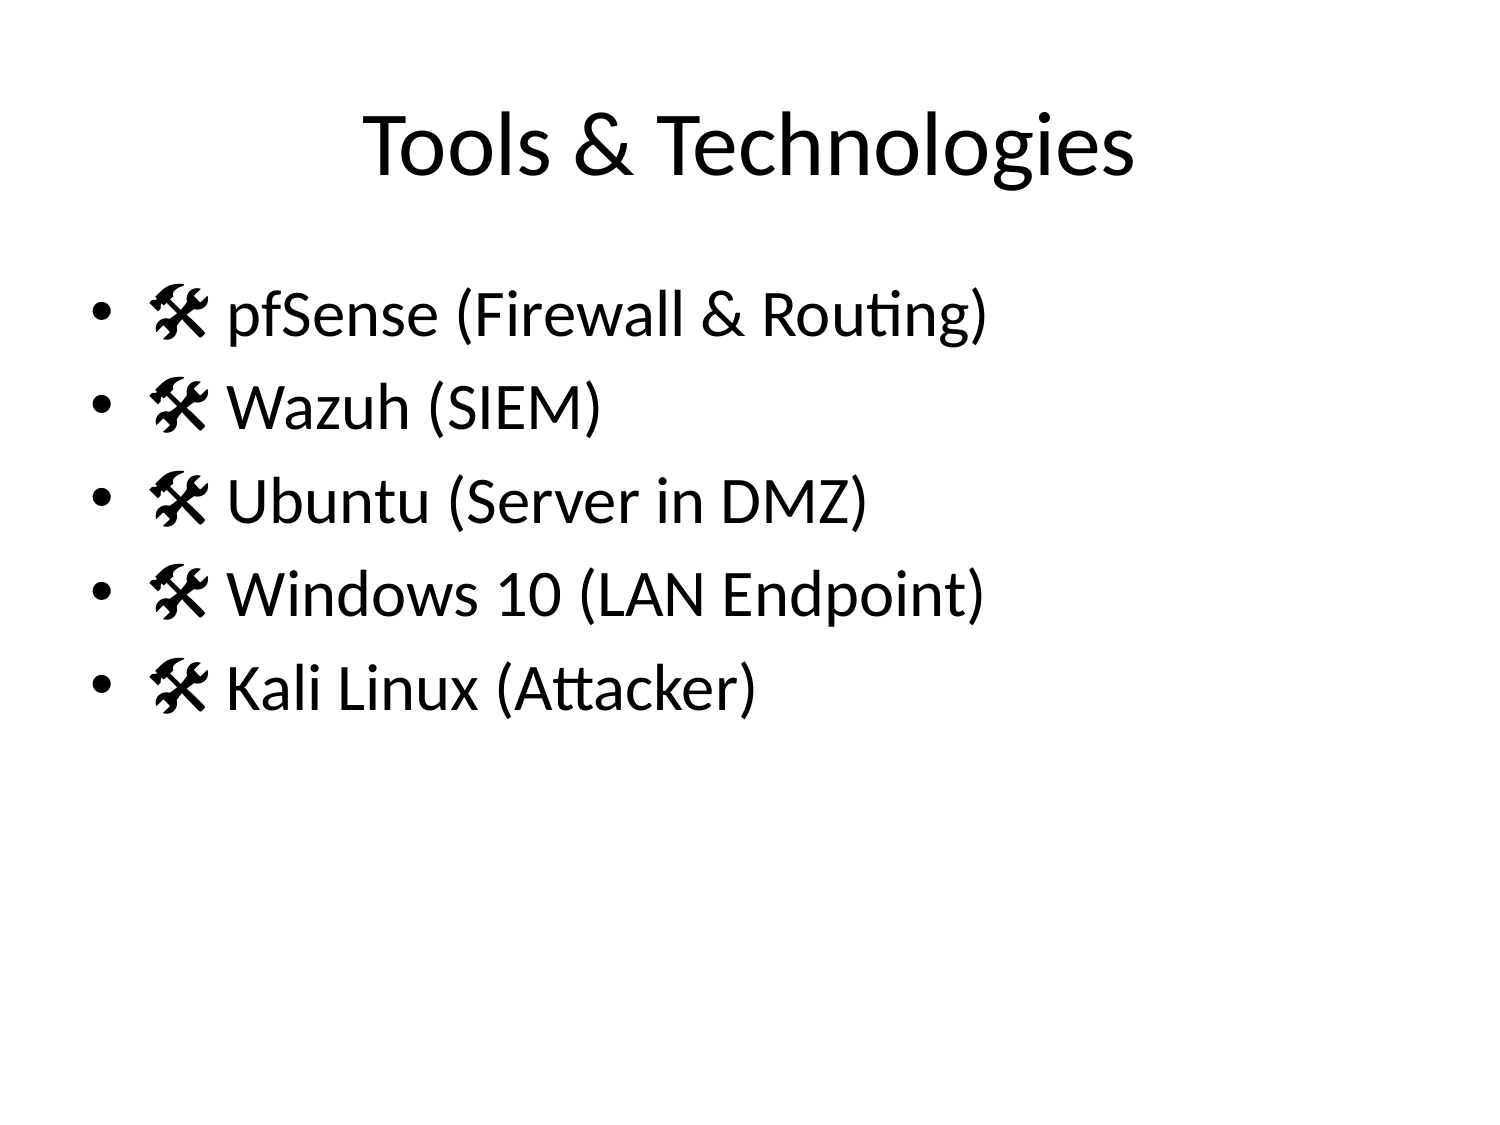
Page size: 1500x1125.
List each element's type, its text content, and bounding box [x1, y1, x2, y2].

title Tools & Technologies [75, 45, 1425, 233]
list 🛠️ pfSense (Firewall & Routing) 🛠️ Wazuh (SIEM) 🛠️ Ubuntu (Server in DMZ) 🛠️ Windows 10 (LAN Endpoint) 🛠️ Kali Linux (Attacker) [75, 262, 1425, 1005]
